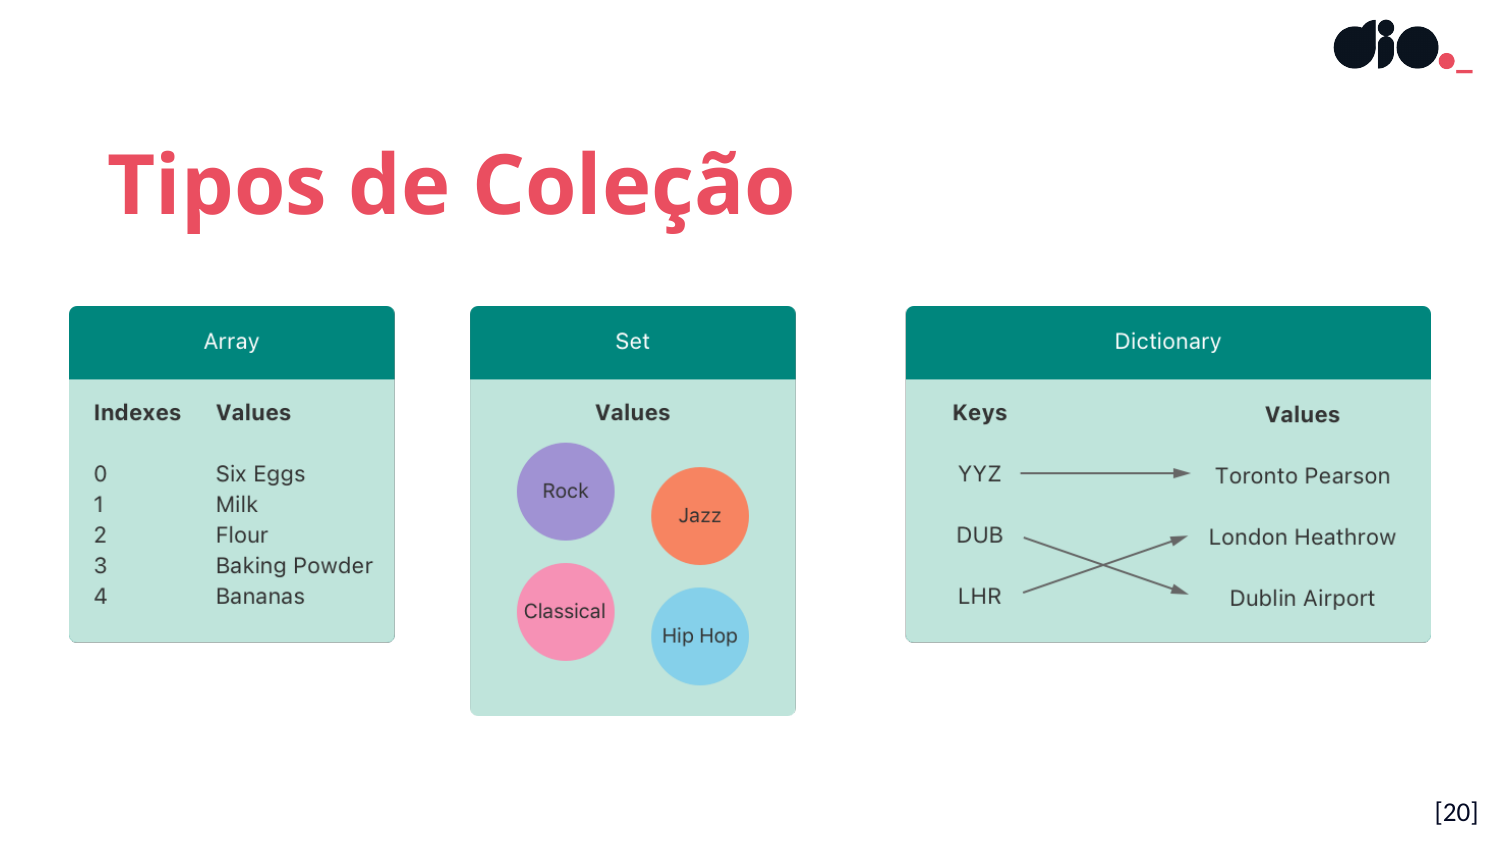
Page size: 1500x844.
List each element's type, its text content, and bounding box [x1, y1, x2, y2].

picture [69, 306, 1431, 716]
picture [1333, 19, 1473, 74]
slide_number [20] [1403, 779, 1494, 844]
text_box Tipos de Coleção [92, 104, 1408, 243]
